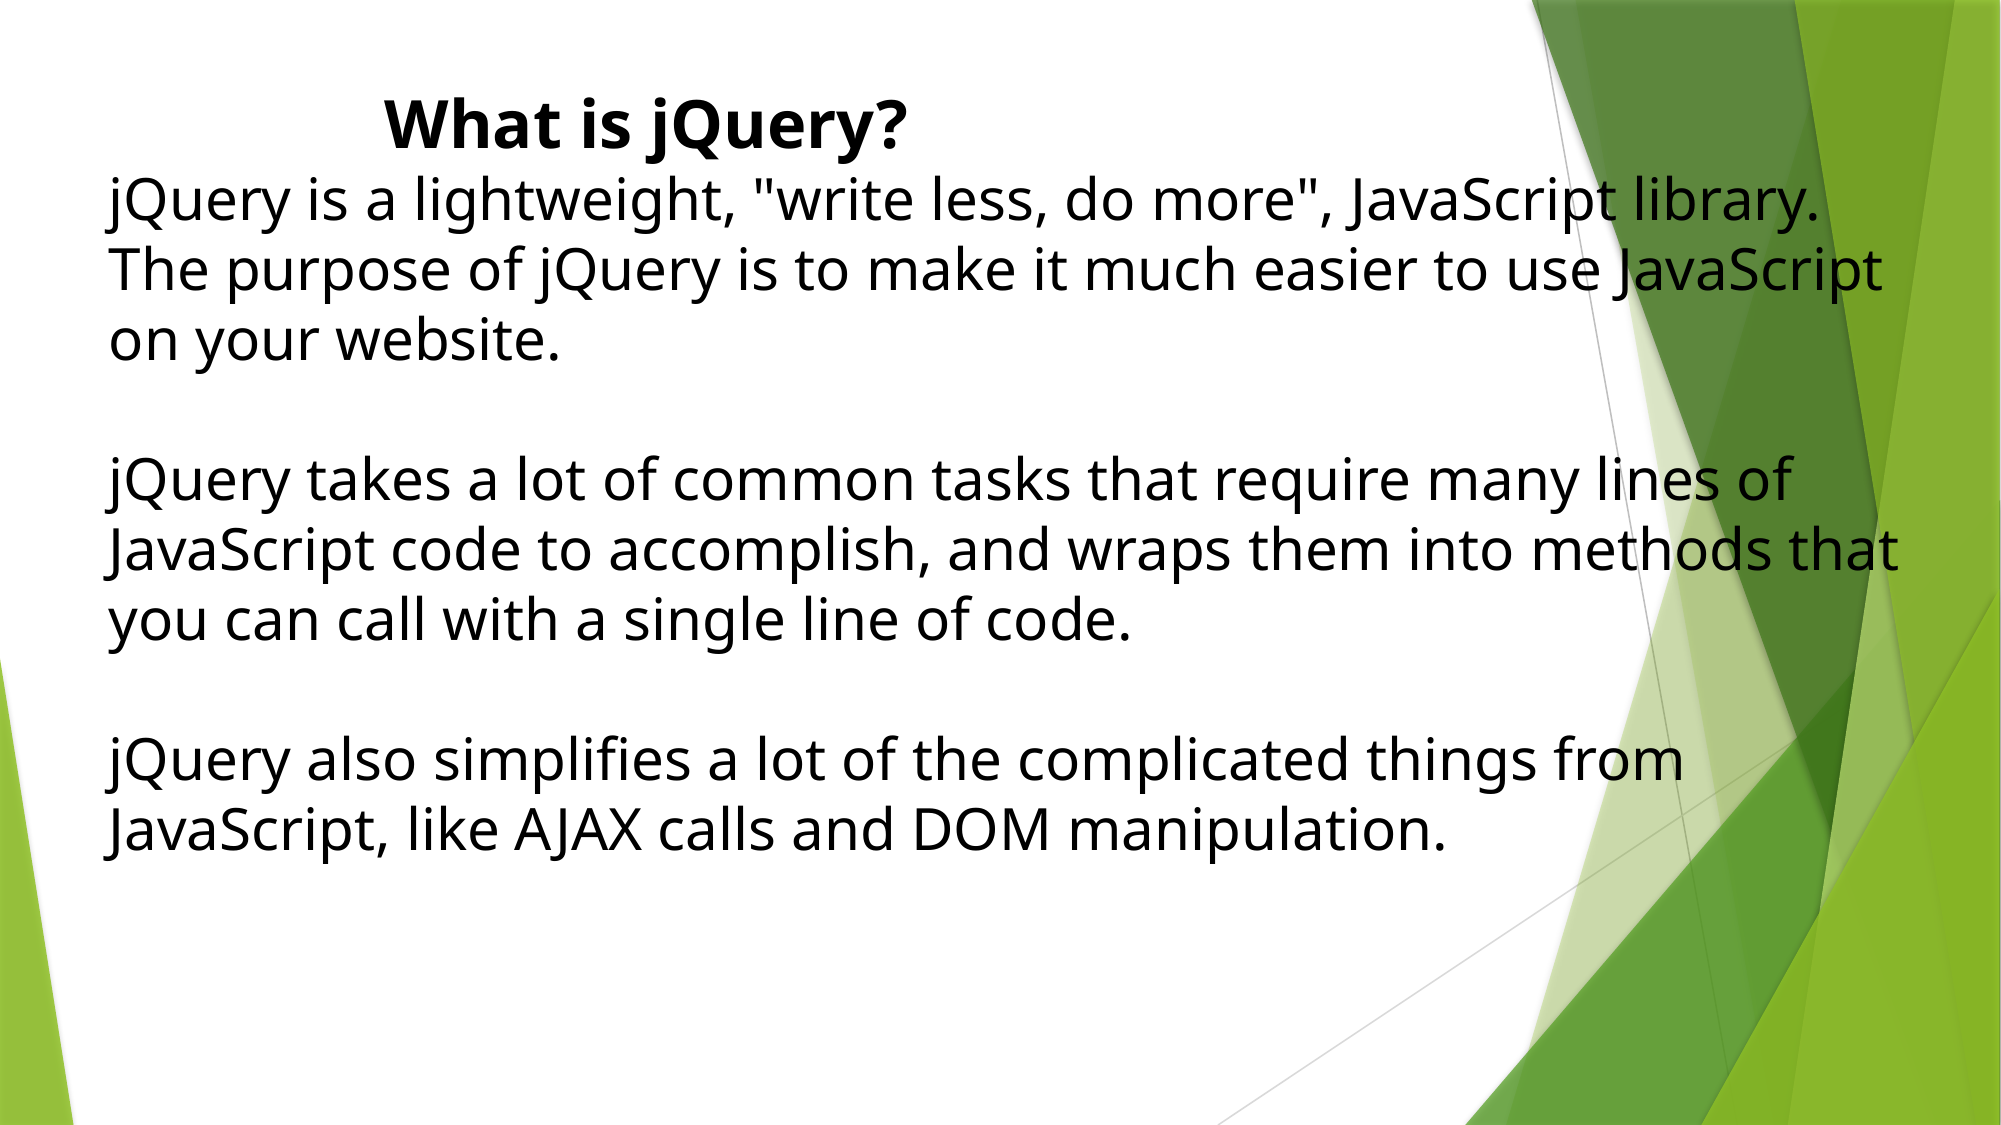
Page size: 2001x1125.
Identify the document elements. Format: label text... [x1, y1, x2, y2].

text_box What is jQuery? jQuery is a lightweight, "write less, do more", JavaScript library. The purpose of jQuery is to make it much easier to use JavaScript on your website. jQuery takes a lot of common tasks that require many lines of JavaScript code to accomplish, and wraps them into methods that you can call with a single line of code. jQuery also simplifies a lot of the complicated things from JavaScript, like AJAX calls and DOM manipulation. [94, 74, 1970, 1100]
